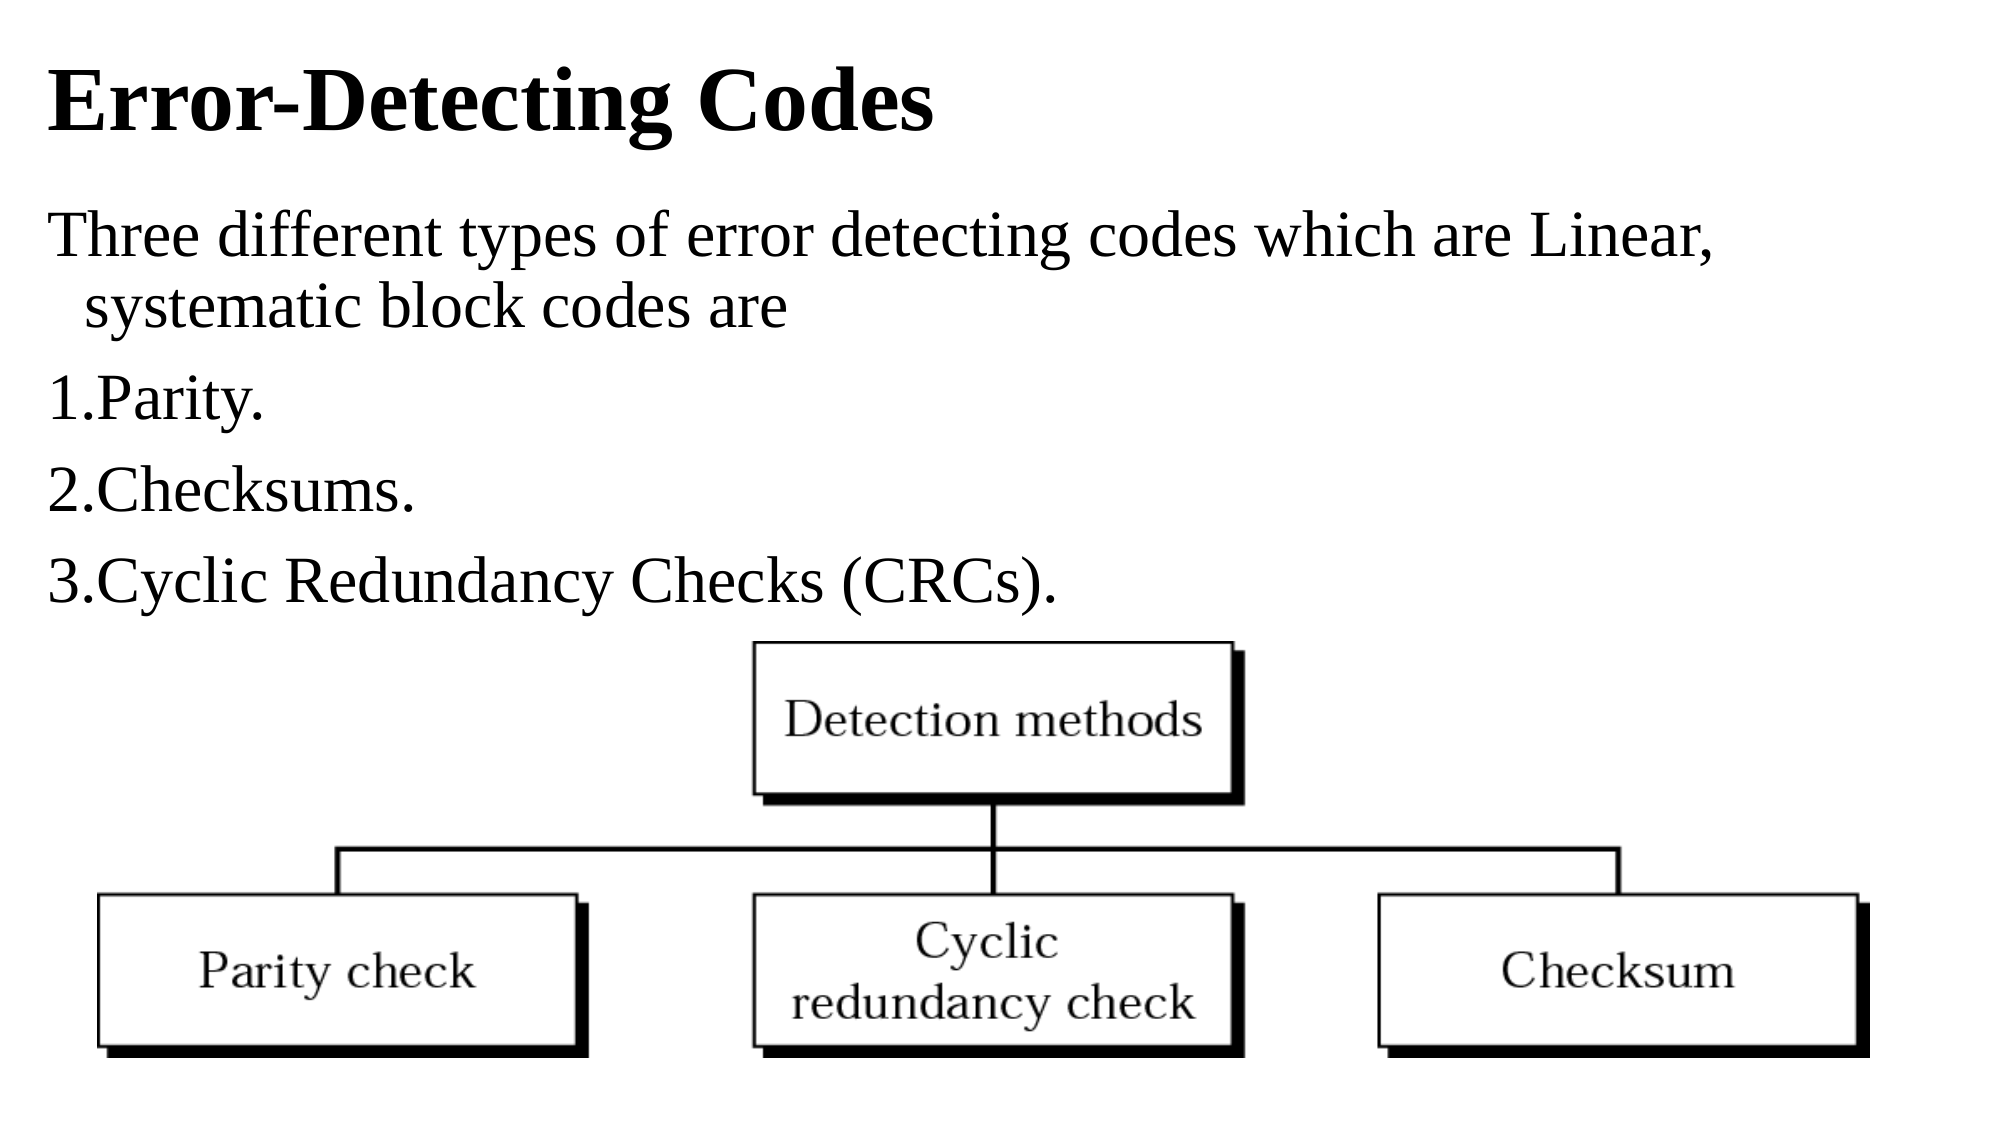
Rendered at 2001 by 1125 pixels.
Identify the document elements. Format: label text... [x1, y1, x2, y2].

list Three different types of error detecting codes which are Linear, systematic block codes are Parity. Checksums. Cyclic Redundancy Checks (CRCs). [32, 191, 1911, 629]
picture [97, 641, 1870, 1058]
title Error-Detecting Codes [32, 23, 1533, 179]
